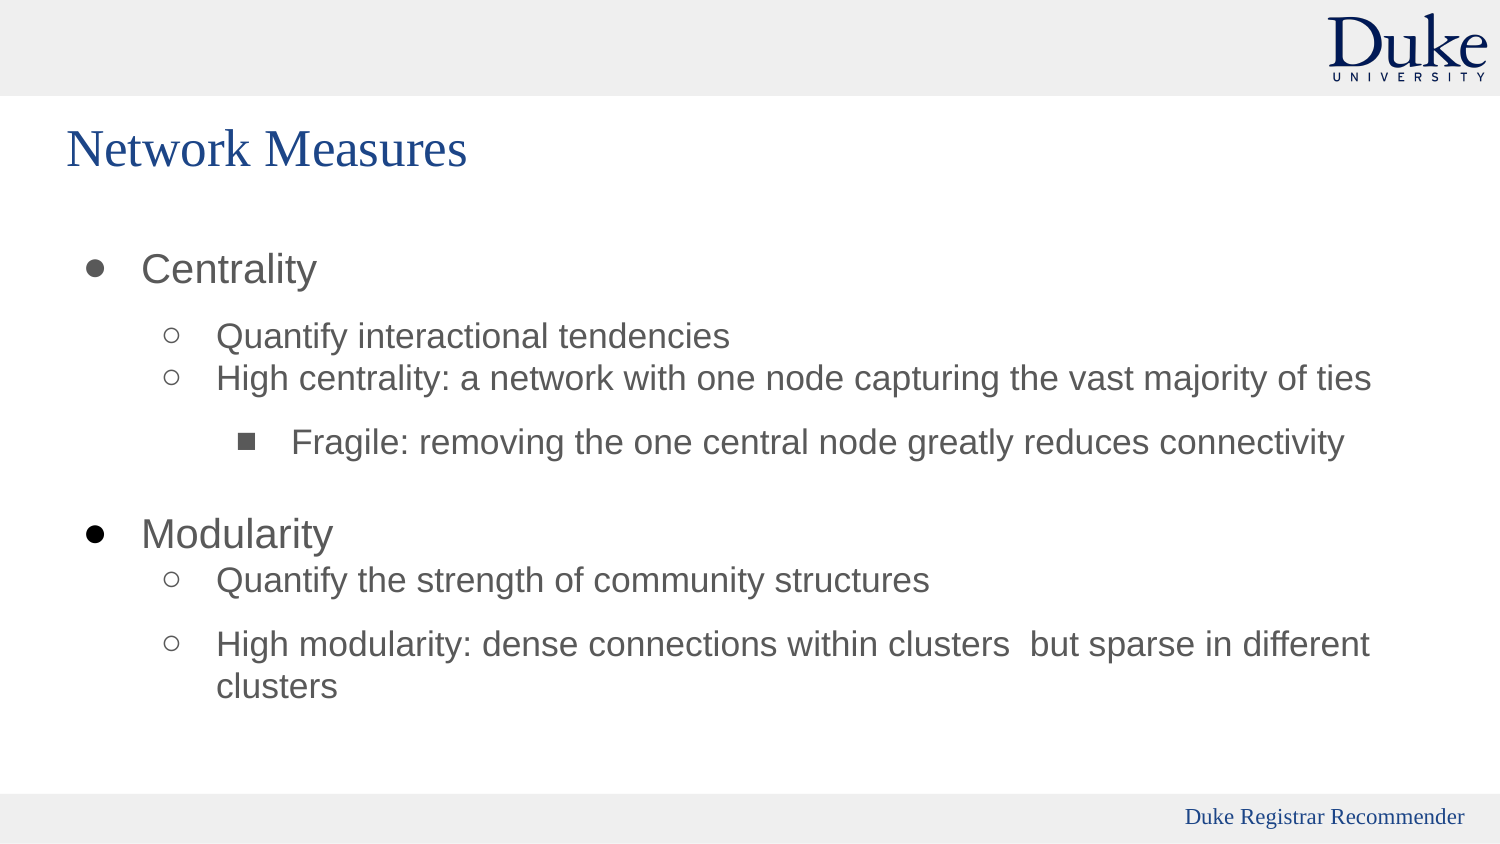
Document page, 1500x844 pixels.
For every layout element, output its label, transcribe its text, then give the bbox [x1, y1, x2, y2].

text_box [0, 793, 1500, 844]
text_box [0, 0, 1500, 97]
list Centrality Quantify interactional tendencies High centrality: a network with one node capturing the vast majority of ties Fragile: removing the one central node greatly reduces connectivity Modularity Quantify the strength of community structures High modularity: dense connections within clusters but sparse in different clusters [51, 201, 1449, 750]
title Network Measures [51, 106, 1449, 192]
